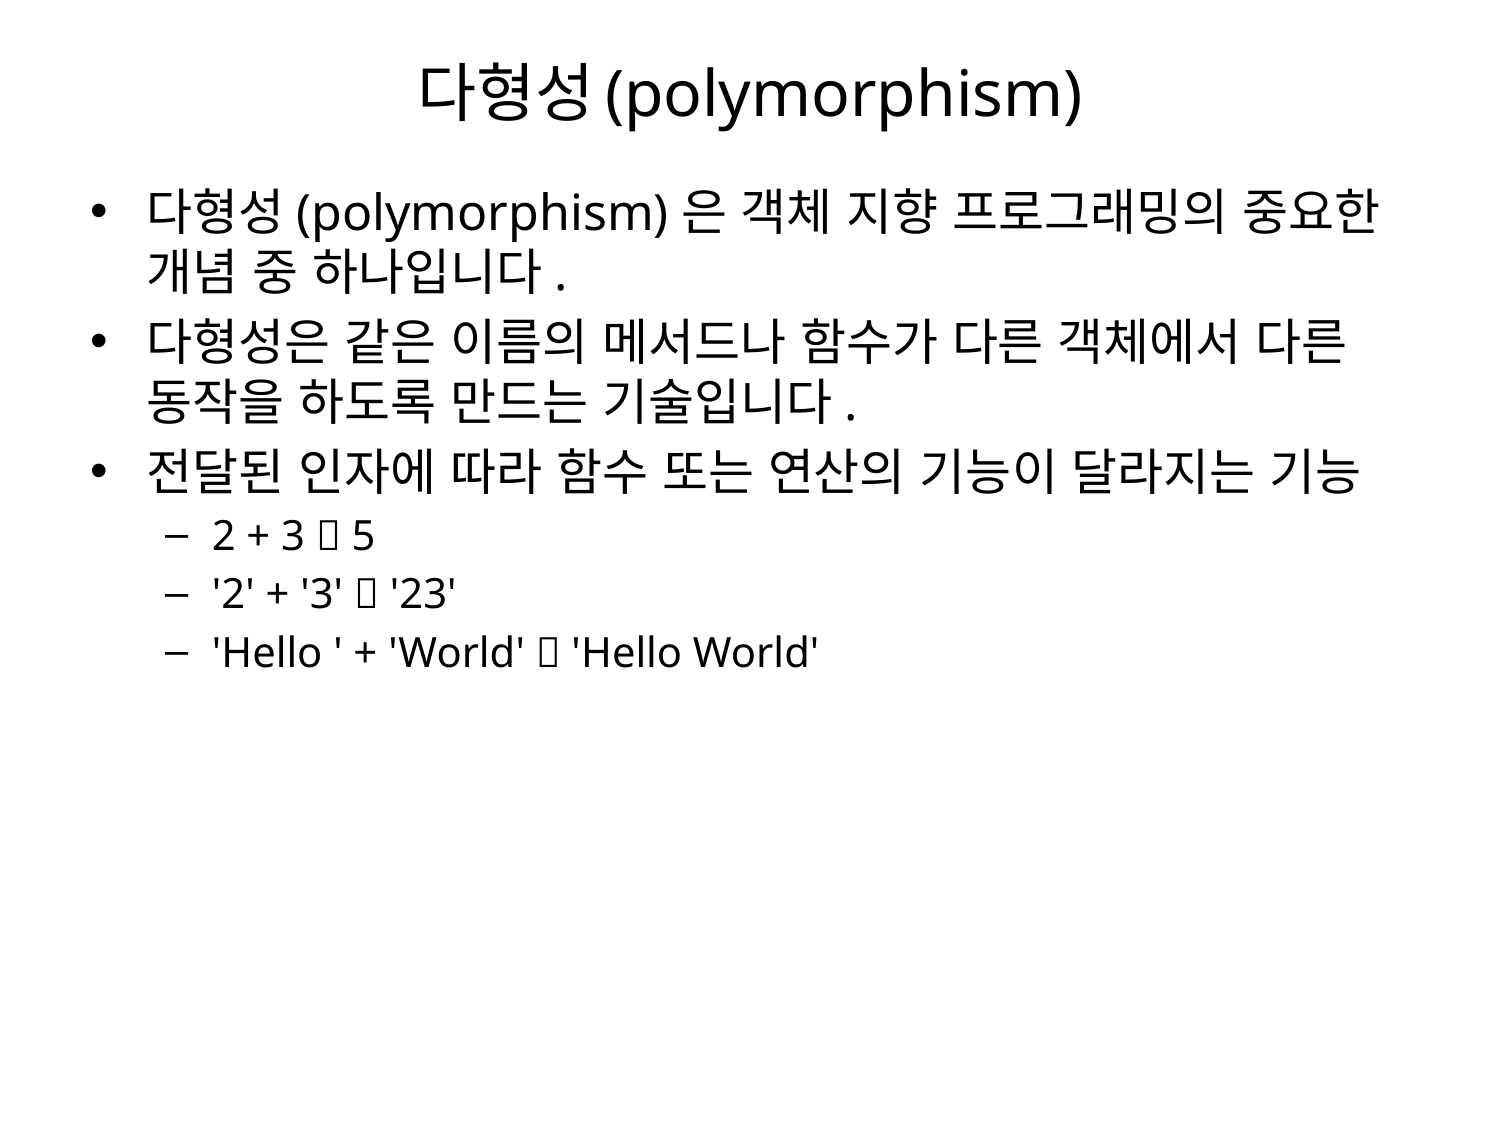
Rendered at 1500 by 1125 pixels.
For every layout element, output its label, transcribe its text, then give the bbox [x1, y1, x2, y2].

title 다형성(polymorphism) [75, 45, 1425, 138]
list 다형성(polymorphism)은 객체 지향 프로그래밍의 중요한 개념 중 하나입니다. 다형성은 같은 이름의 메서드나 함수가 다른 객체에서 다른 동작을 하도록 만드는 기술입니다. 전달된 인자에 따라 함수 또는 연산의 기능이 달라지는 기능 2 + 3  5 '2' + '3'  '23' 'Hello ' + 'World'  'Hello World' [75, 172, 1425, 1005]
